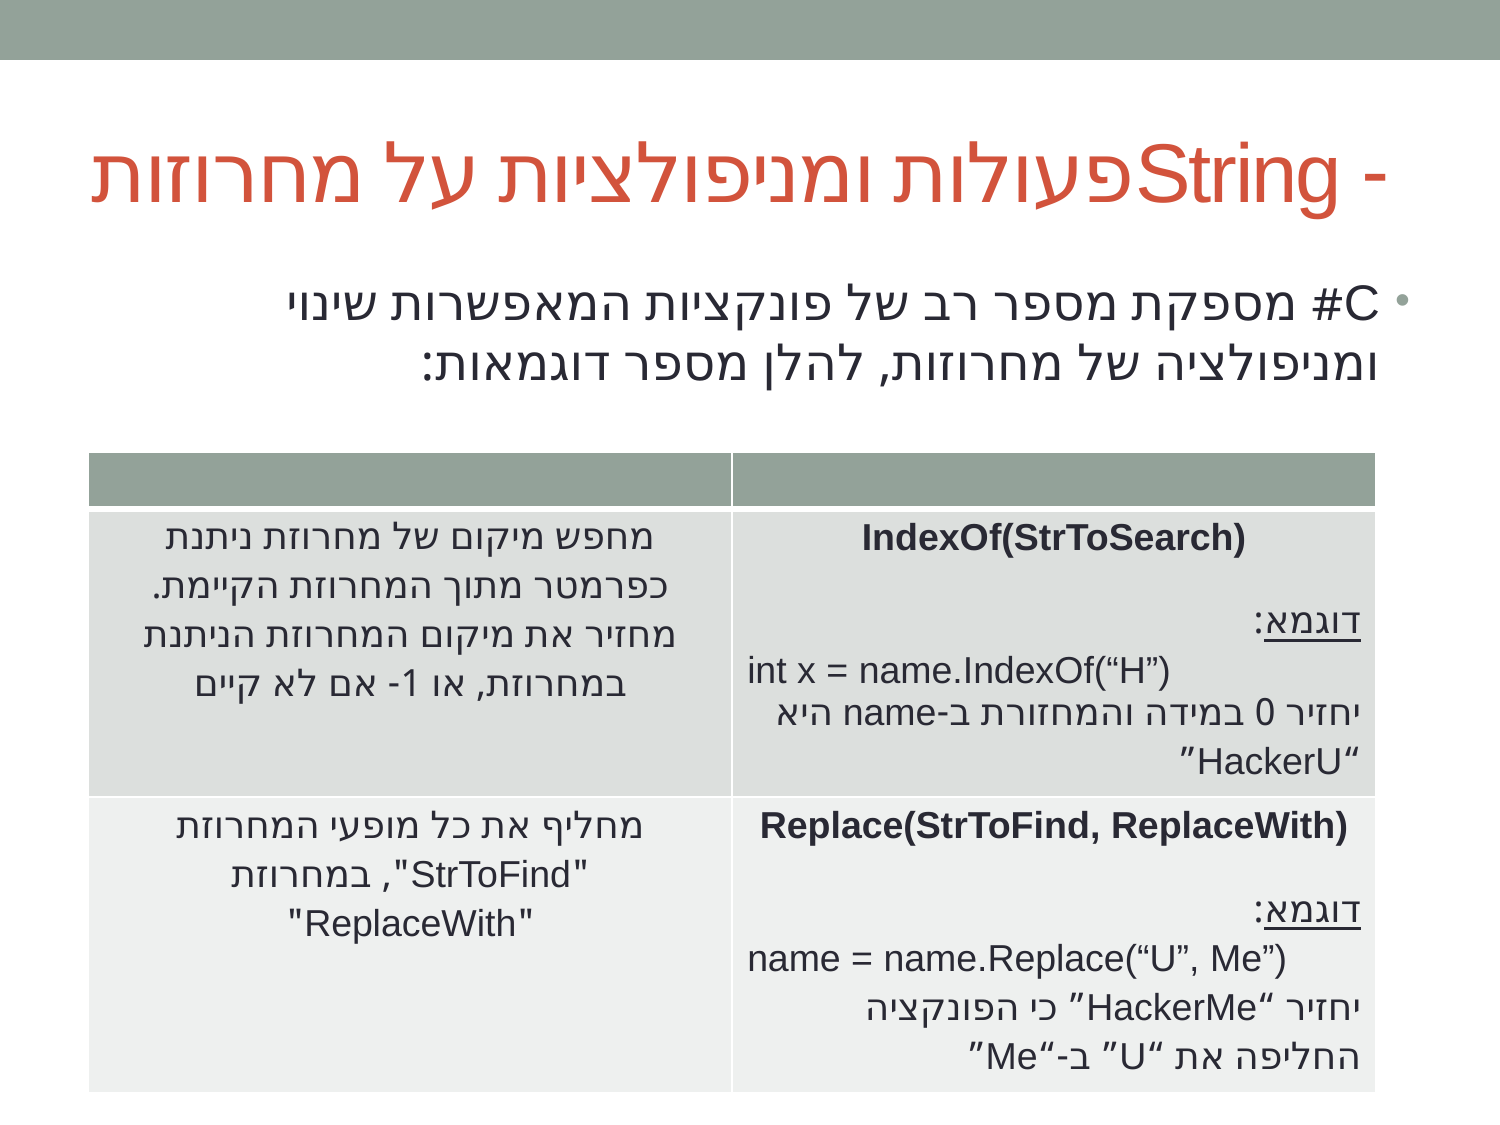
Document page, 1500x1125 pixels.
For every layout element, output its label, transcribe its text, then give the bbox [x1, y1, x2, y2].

title - Stringפעולות ומניפולציות על מחרוזות [75, 87, 1425, 250]
table_cell מחליף את כל מופעי המחרוזת "StrToFind", במחרוזת "ReplaceWith" [89, 798, 731, 1092]
list C# מספקת מספר רב של פונקציות המאפשרות שינוי ומניפולציה של מחרוזות, להלן מספר דוגמאות: [75, 262, 1425, 1063]
table_header [733, 453, 1375, 506]
table_cell IndexOf(StrToSearch) דוגמא: int x = name.IndexOf(“H”) יחזיר 0 במידה והמחזורת ב-name היא “HackerU” [733, 512, 1375, 796]
table_header [89, 453, 731, 506]
table_cell מחפש מיקום של מחרוזת ניתנת כפרמטר מתוך המחרוזת הקיימת. מחזיר את מיקום המחרוזת הניתנת במחרוזת, או 1- אם לא קיים [89, 512, 731, 796]
table_cell Replace(StrToFind, ReplaceWith) דוגמא: name = name.Replace(“U”, Me”) יחזיר “HackerMe” כי הפונקציה החליפה את “U” ב-“Me” [733, 798, 1375, 1092]
